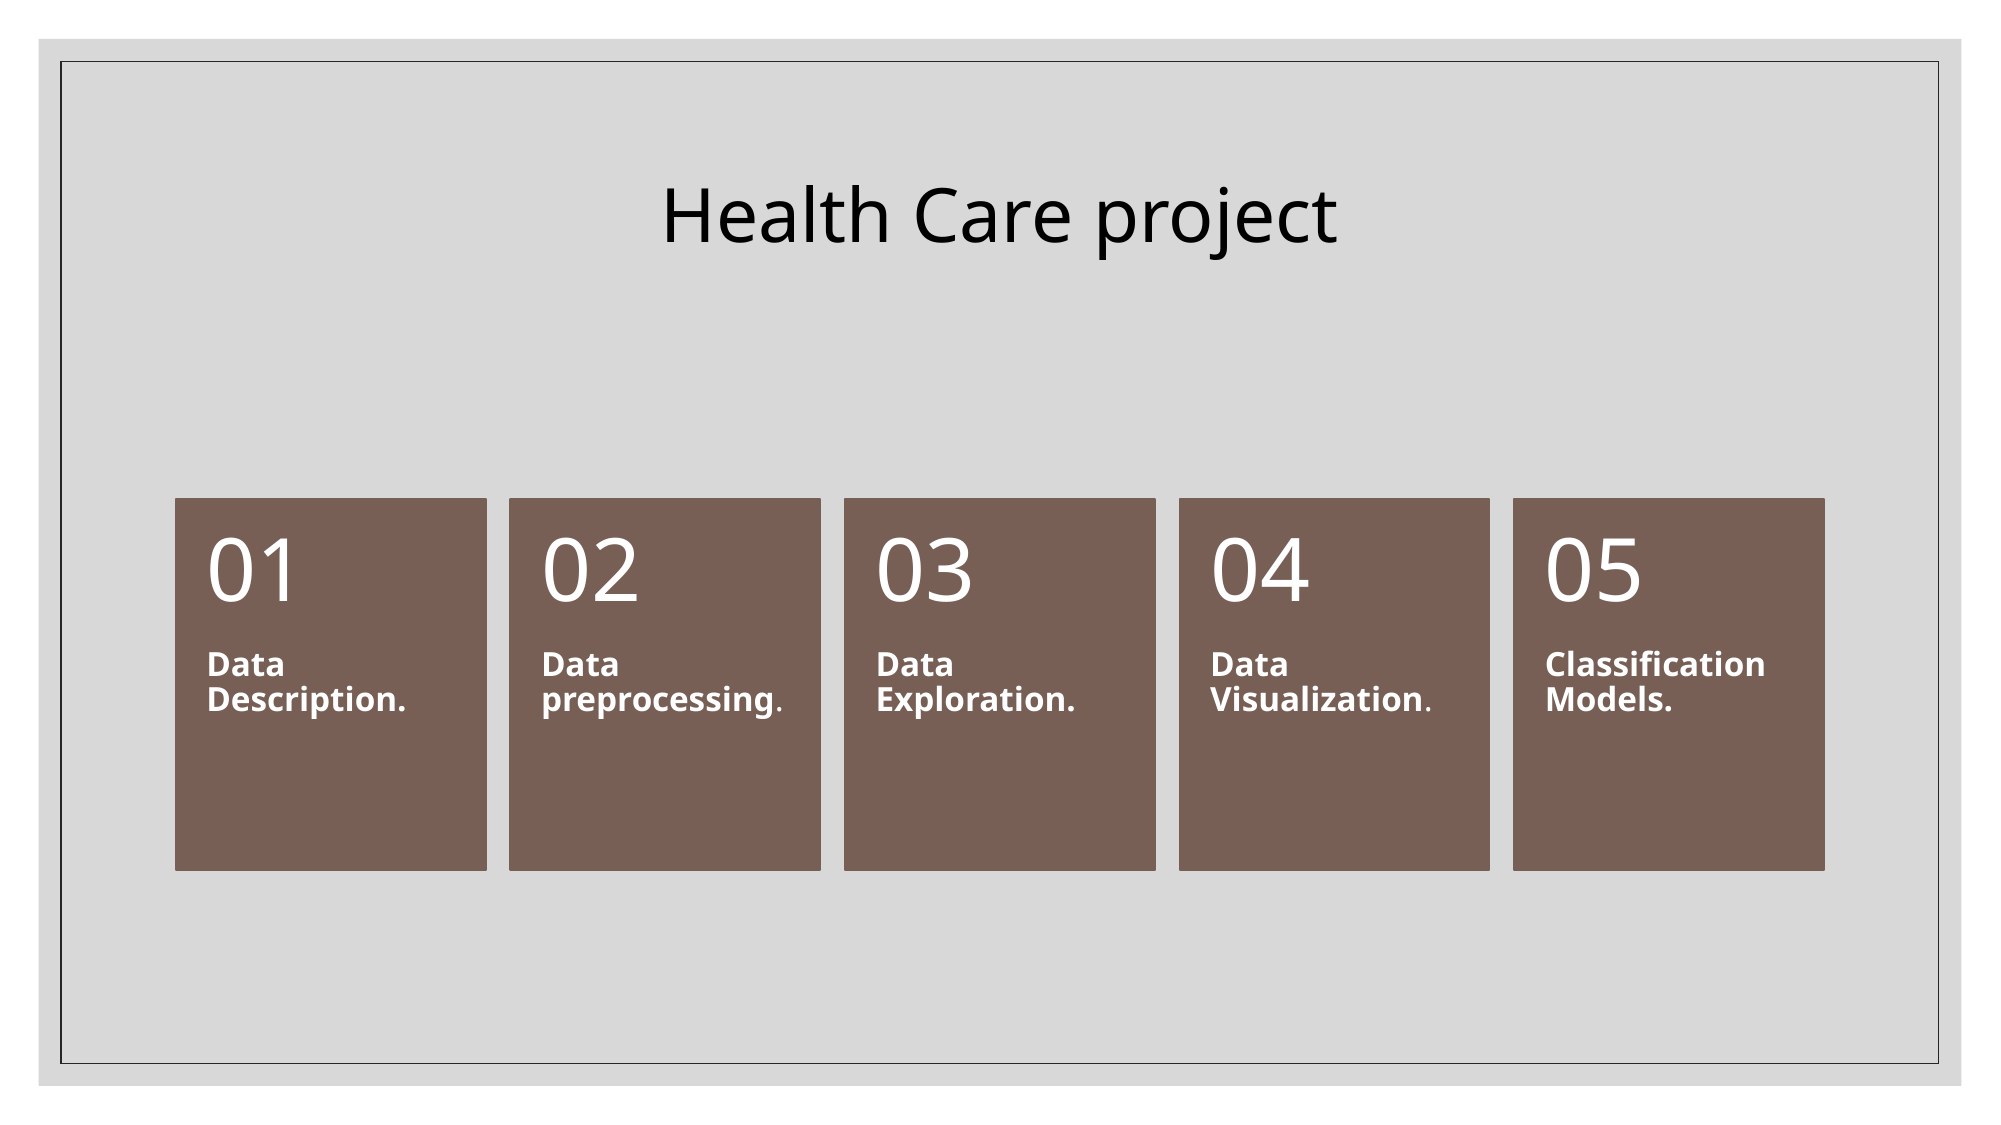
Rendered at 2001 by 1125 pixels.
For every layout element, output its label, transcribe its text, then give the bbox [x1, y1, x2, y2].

title Health Care project [174, 105, 1825, 331]
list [174, 378, 1825, 991]
